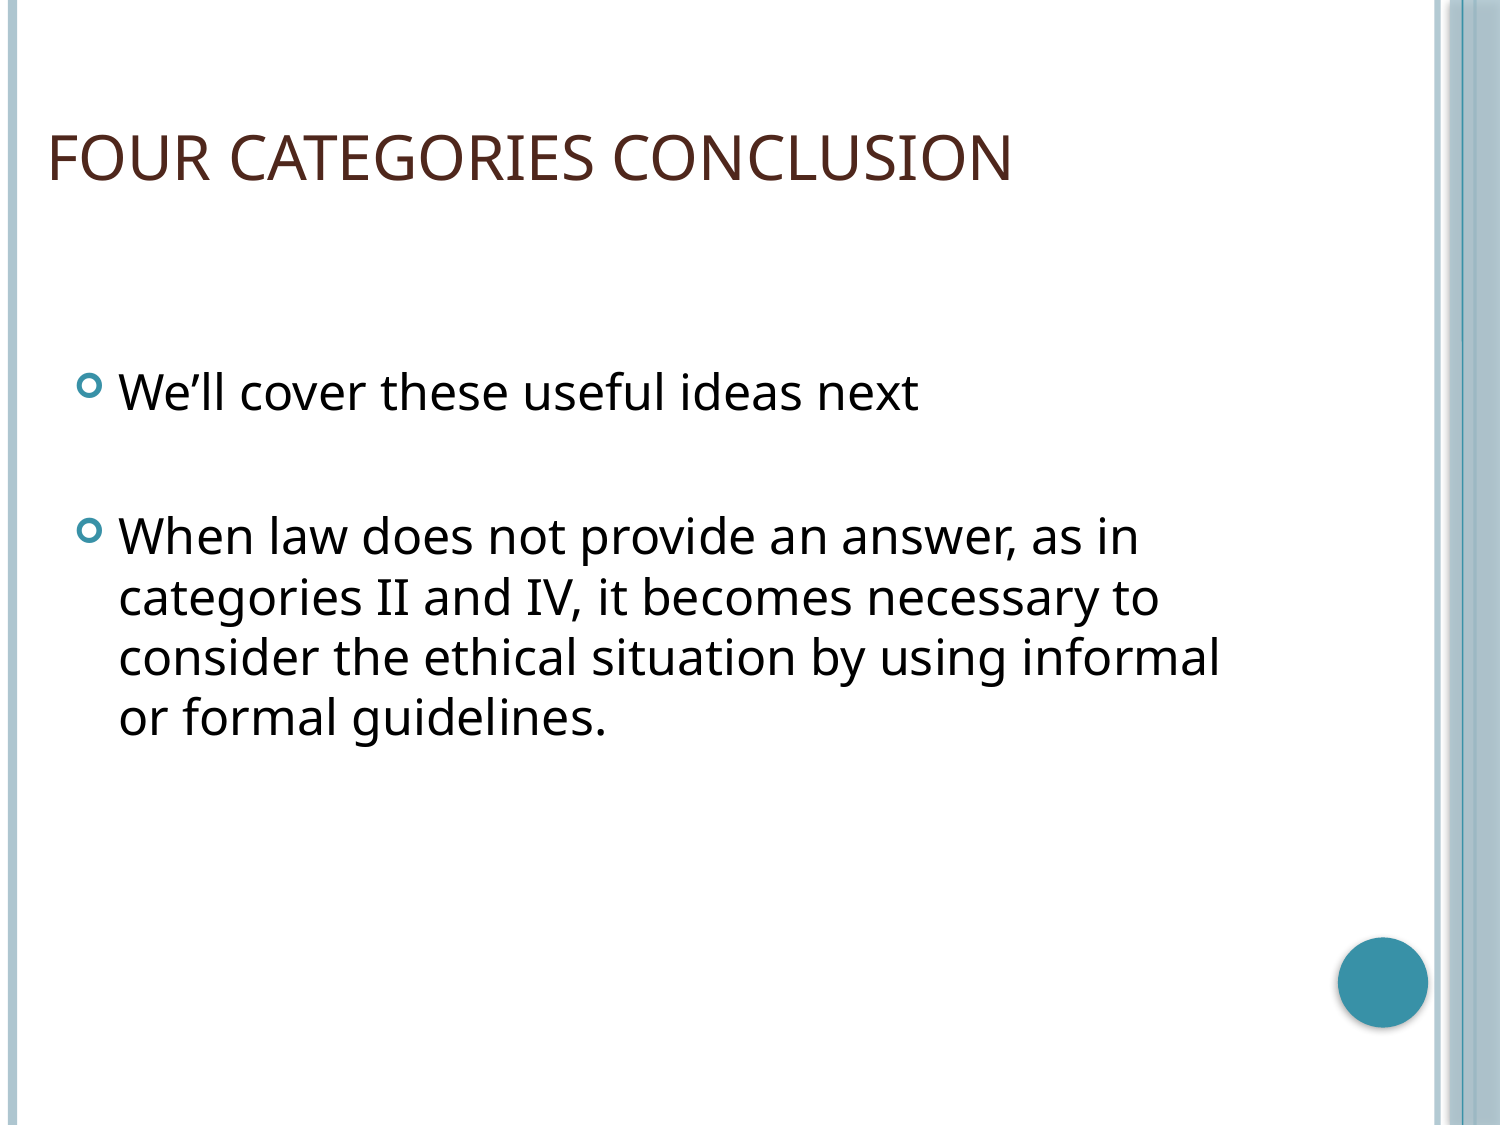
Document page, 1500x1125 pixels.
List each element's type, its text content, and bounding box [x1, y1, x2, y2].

title Four Categories Conclusion [31, 12, 1257, 201]
list We’ll cover these useful ideas next When law does not provide an answer, as in categories II and IV, it becomes necessary to consider the ethical situation by using informal or formal guidelines. [58, 352, 1285, 1125]
